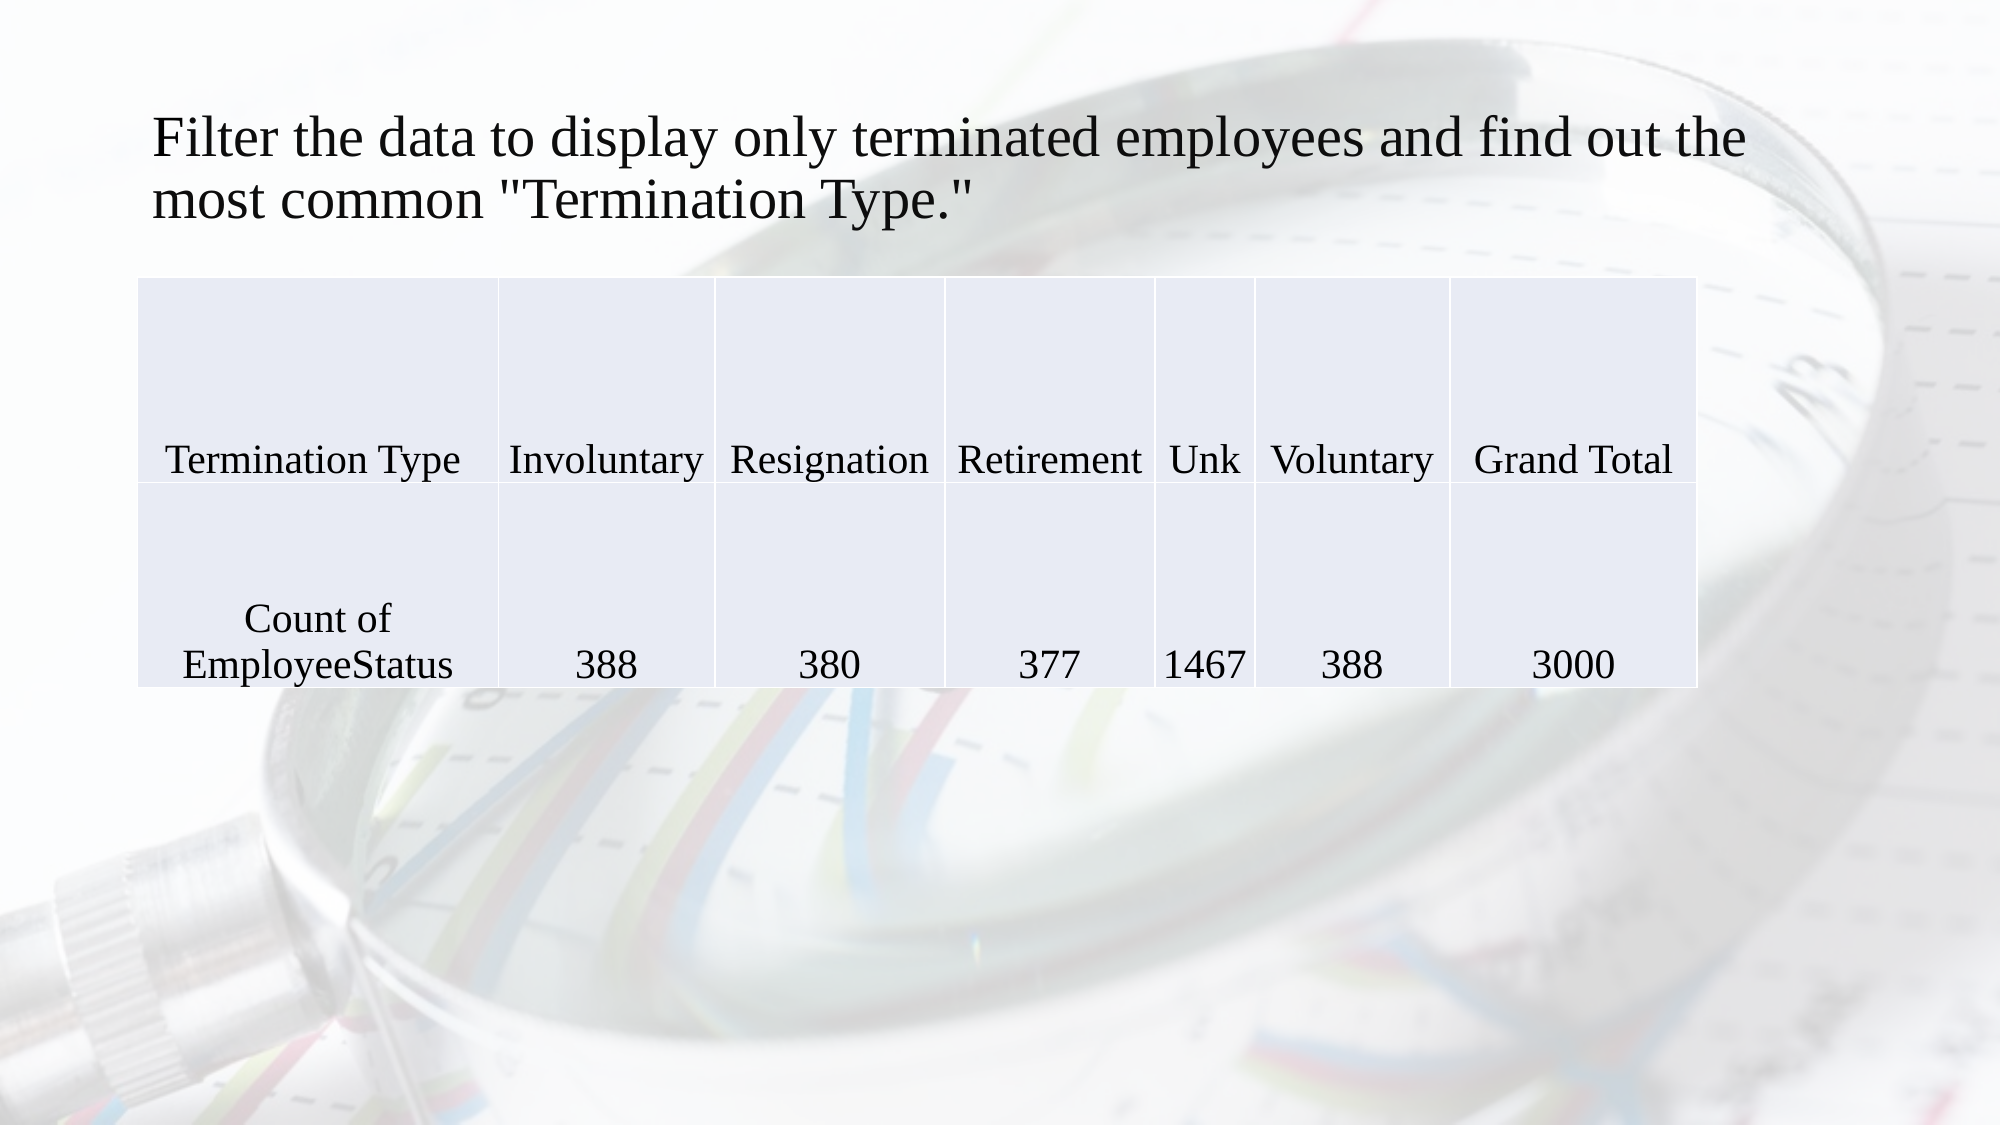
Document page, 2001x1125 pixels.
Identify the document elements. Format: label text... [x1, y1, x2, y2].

table_cell 388 [499, 483, 714, 687]
table_cell 3000 [1451, 483, 1696, 687]
table_cell 388 [1256, 483, 1449, 687]
table_header Involuntary [499, 278, 714, 482]
title Filter the data to display only terminated employees and find out the most common "Termination Type." [137, 59, 1863, 278]
table_cell 380 [716, 483, 944, 687]
table_header Voluntary [1256, 278, 1449, 482]
table_cell 1467 [1156, 483, 1254, 687]
table_header Retirement [946, 278, 1154, 482]
table_header Grand Total [1451, 278, 1696, 482]
table_cell Count of EmployeeStatus [138, 483, 498, 687]
table_header Termination Type [138, 278, 498, 482]
table_header Resignation [716, 278, 944, 482]
table_cell 377 [946, 483, 1154, 687]
table_header Unk [1156, 278, 1254, 482]
